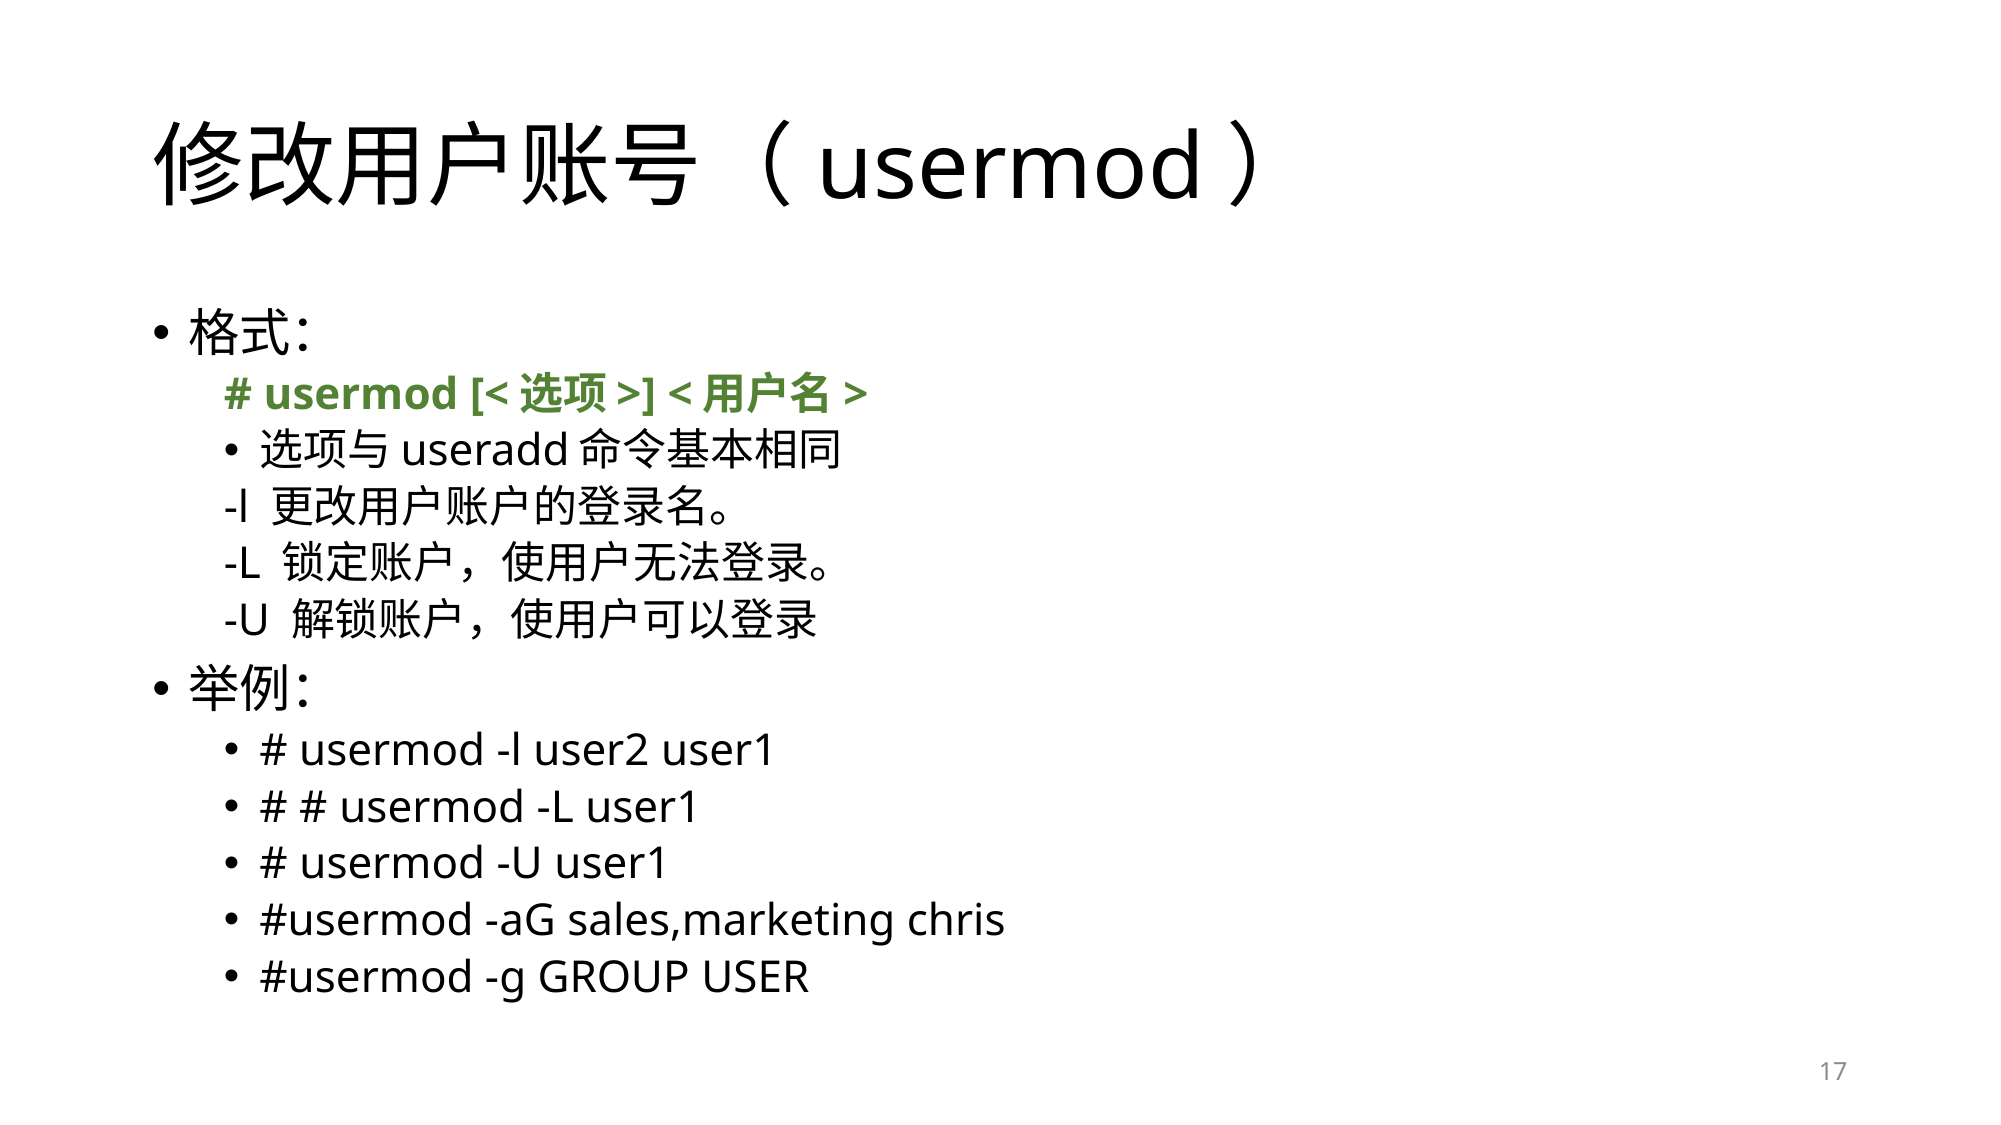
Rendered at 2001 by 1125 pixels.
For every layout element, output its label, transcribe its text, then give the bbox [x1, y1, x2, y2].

list 格式： # usermod [<选项>] <用户名> 选项与useradd命令基本相同 -l 更改用户账户的登录名。 -L 锁定账户，使用户无法登录。 -U 解锁账户，使用户可以登录 举例： # usermod -l user2 user1 # # usermod -L user1 # usermod -U user1 #usermod -aG sales,marketing chris #usermod -g GROUP USER [137, 299, 1863, 1014]
title 修改用户账号（usermod） [137, 59, 1863, 278]
slide_number 17 [1412, 1042, 1863, 1103]
